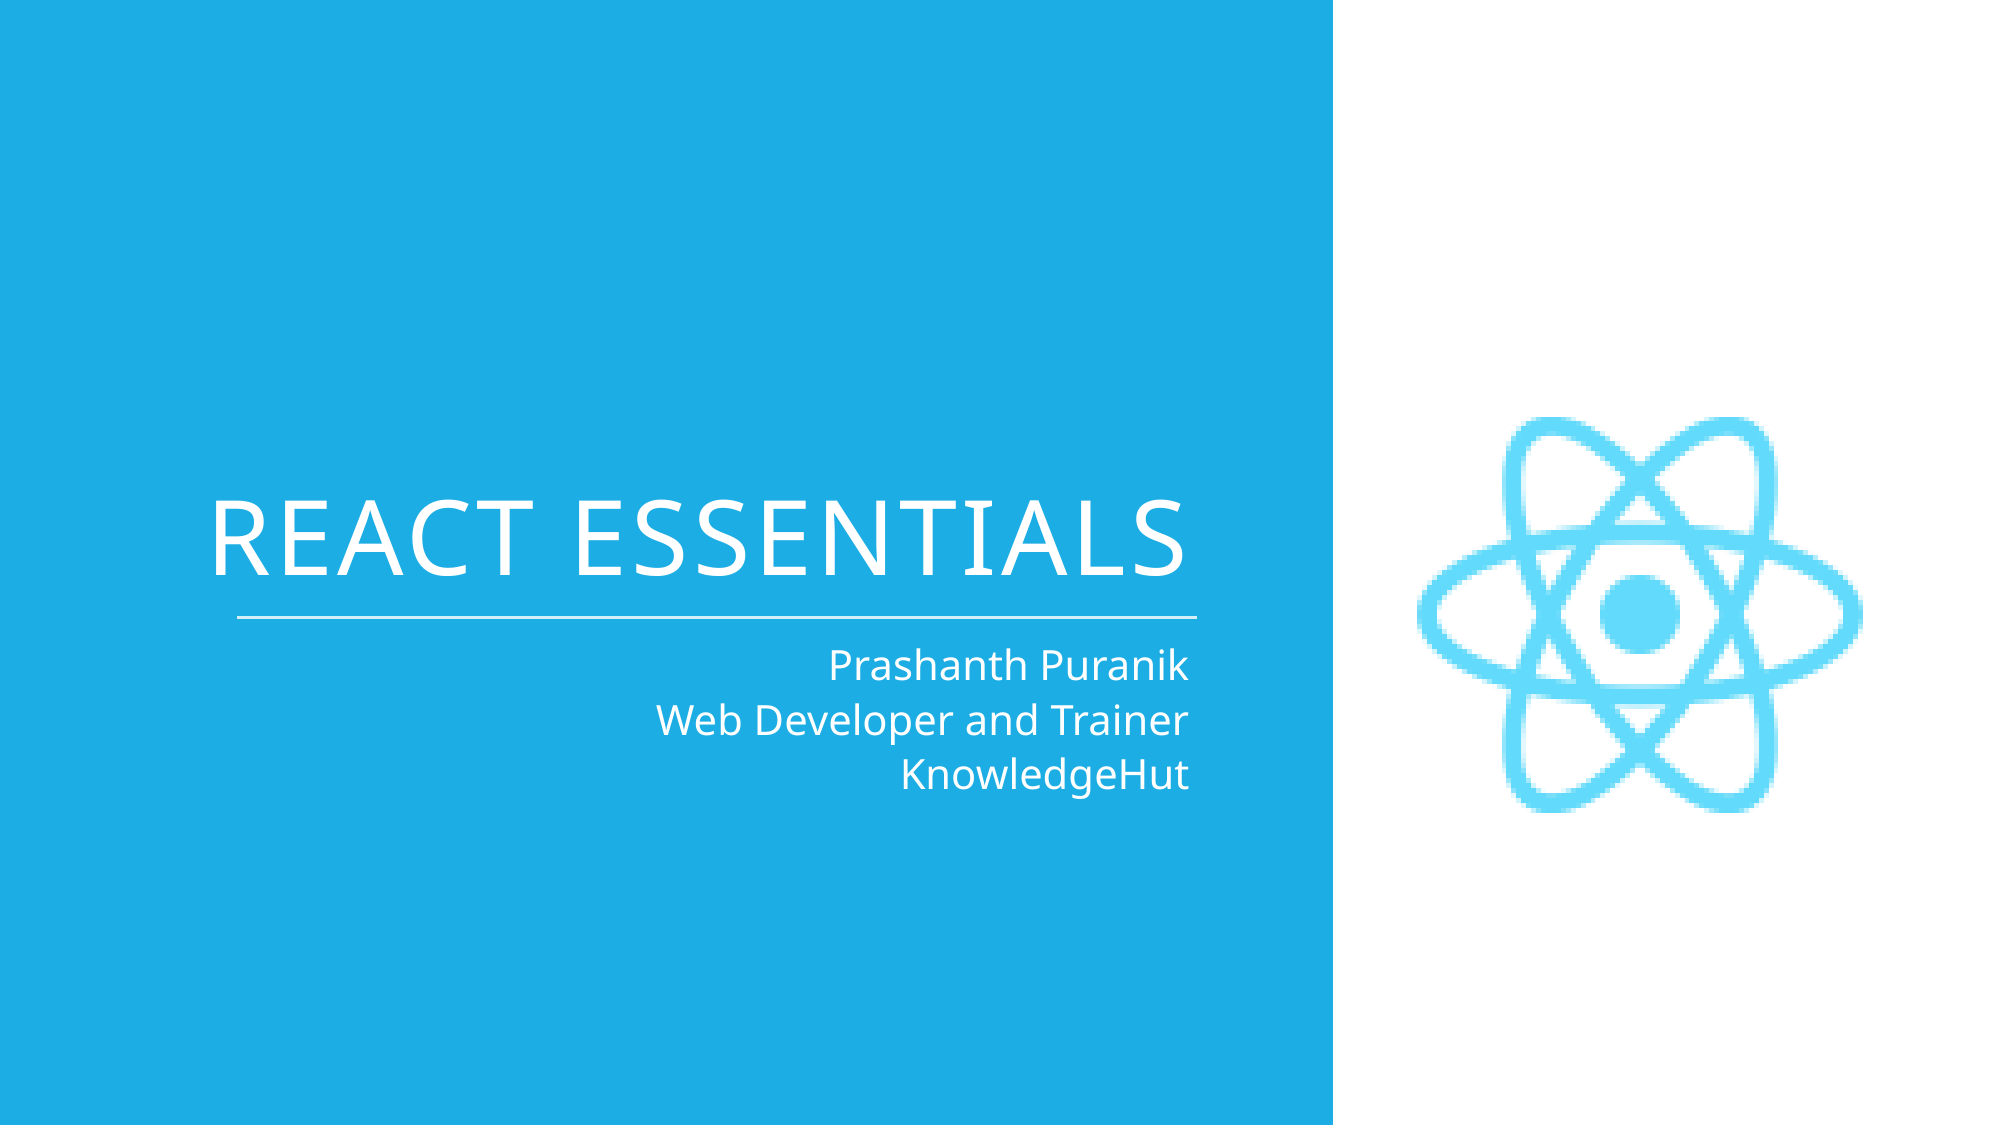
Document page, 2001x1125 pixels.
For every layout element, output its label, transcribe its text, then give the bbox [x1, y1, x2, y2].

subtitle Prashanth Puranik Web Developer and Trainer KnowledgeHut [104, 631, 1205, 1019]
text_box [1334, 0, 2000, 1125]
picture [1413, 417, 1868, 813]
title React ESSENTIALS [104, 104, 1205, 603]
text_box [0, 0, 1334, 1125]
